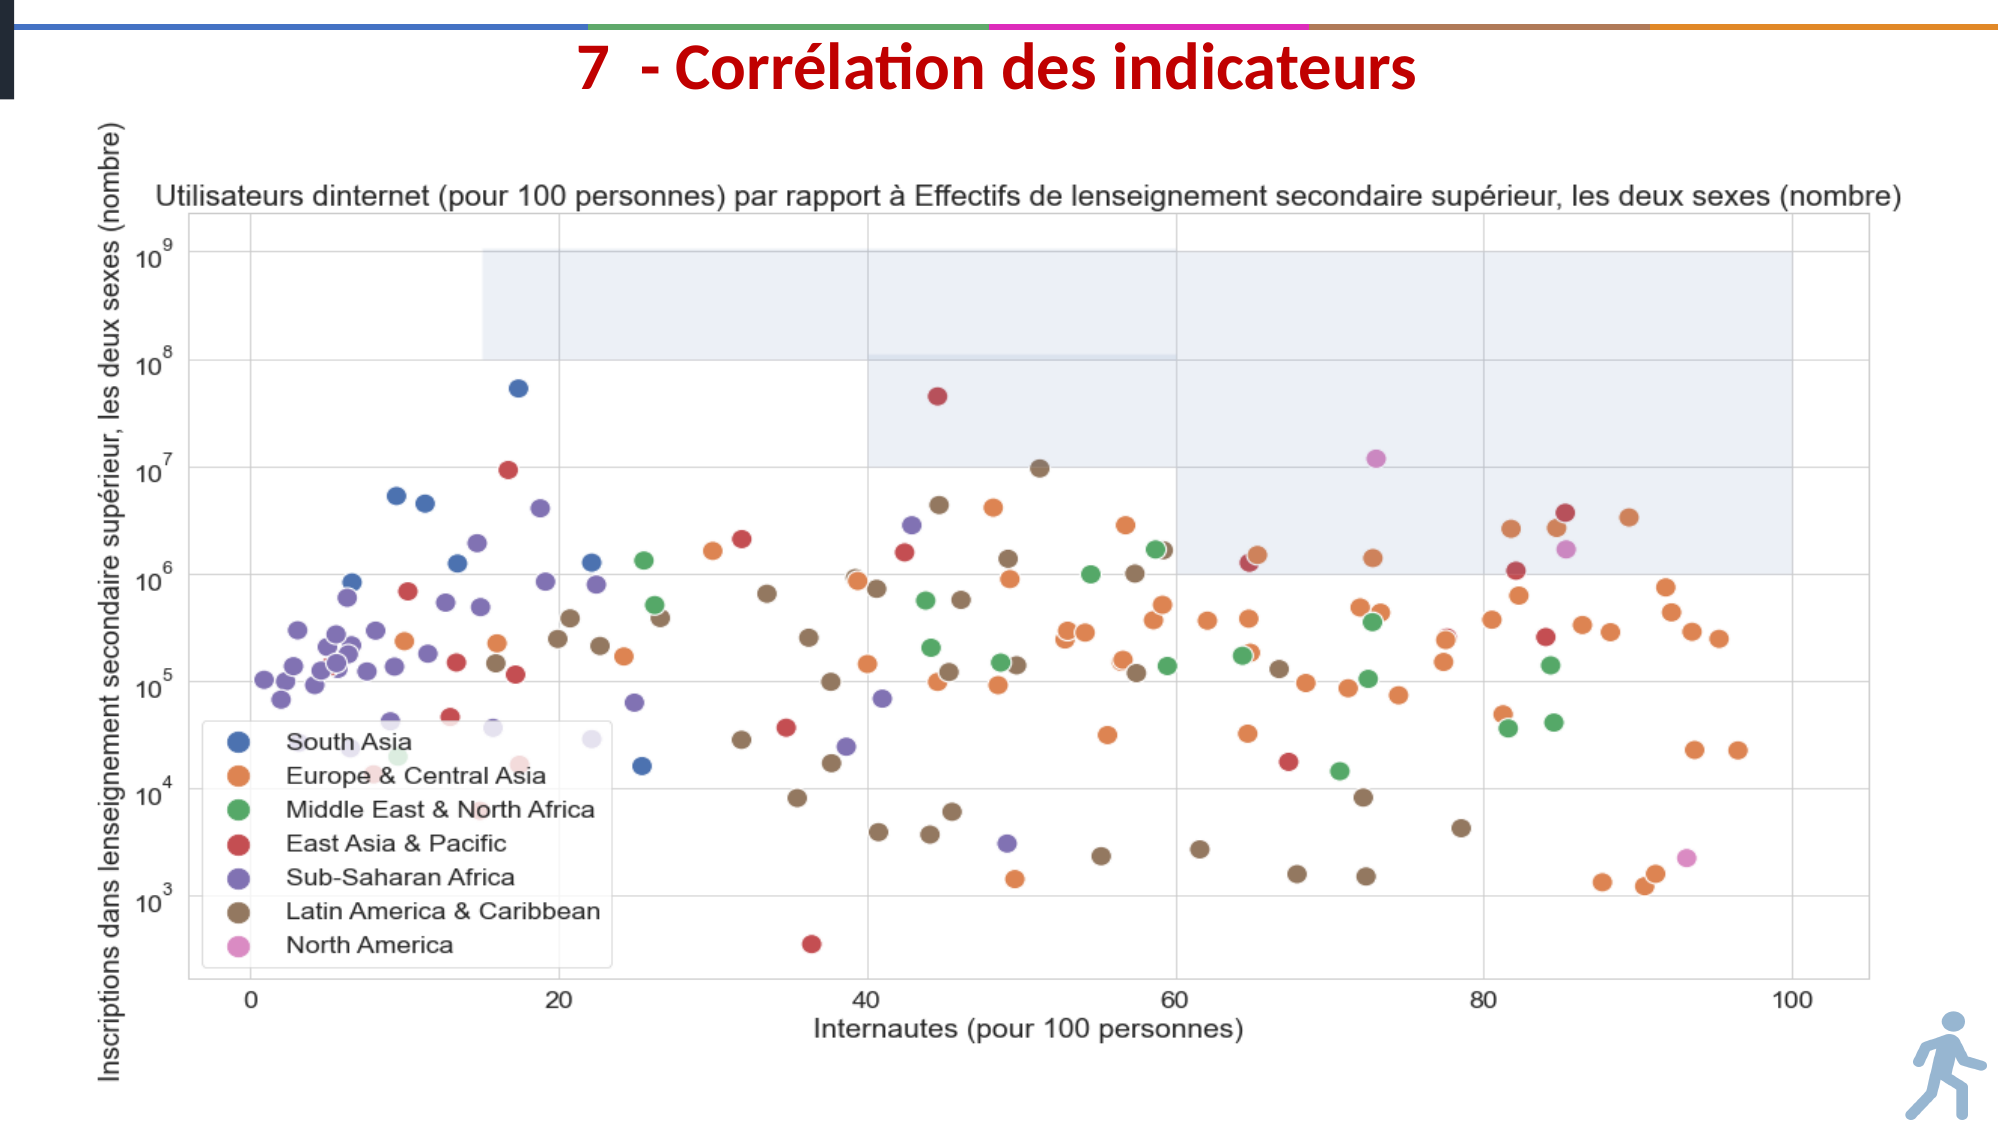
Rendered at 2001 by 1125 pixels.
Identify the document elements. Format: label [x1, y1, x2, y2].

text_box [0, 0, 1998, 100]
picture [89, 103, 2000, 1125]
